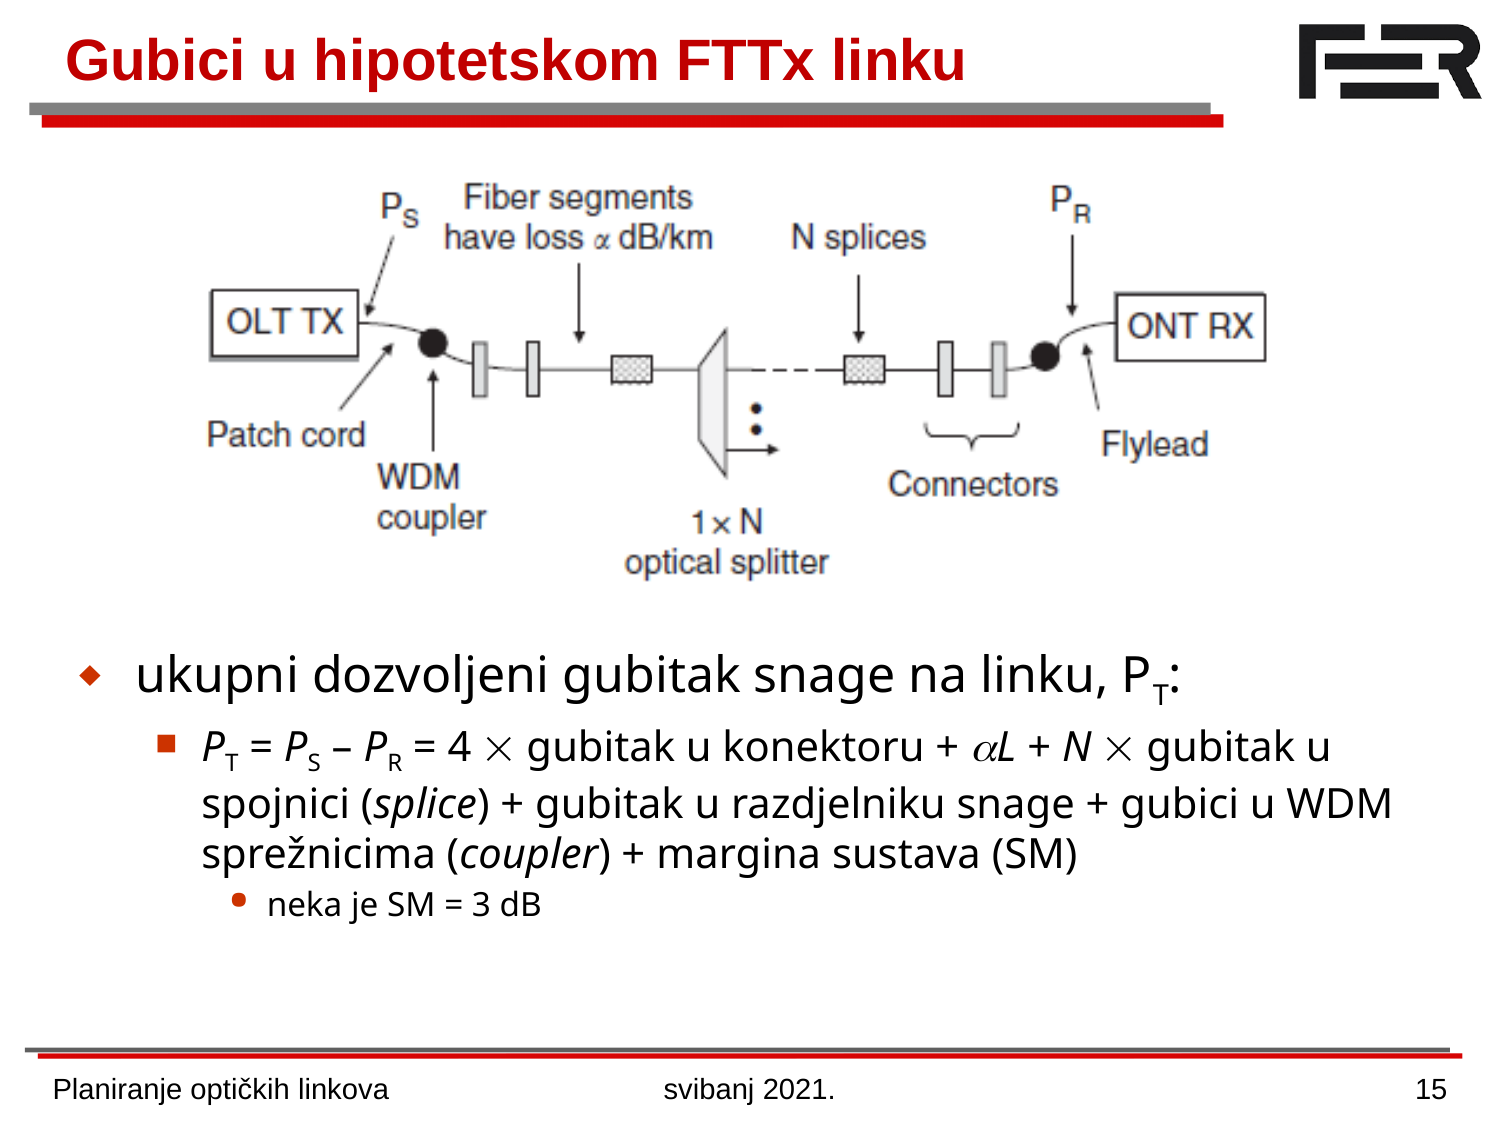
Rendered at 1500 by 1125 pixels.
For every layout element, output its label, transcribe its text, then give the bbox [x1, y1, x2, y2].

list ukupni dozvoljeni gubitak snage na linku, PT: PT = PS – PR = 4  gubitak u konektoru + L + N  gubitak u spojnici (splice) + gubitak u razdjelniku snage + gubici u WDM sprežnicima (coupler) + margina sustava (SM) neka je SM = 3 dB [64, 635, 1461, 920]
picture [1277, 0, 1500, 118]
slide_number svibanj 2021. [593, 1062, 907, 1107]
footer Planiranje optičkih linkova [37, 1062, 550, 1107]
title Gubici u hipotetskom FTTx linku [49, 11, 1189, 103]
slide_number 15 [1149, 1062, 1463, 1107]
picture [152, 172, 1314, 599]
